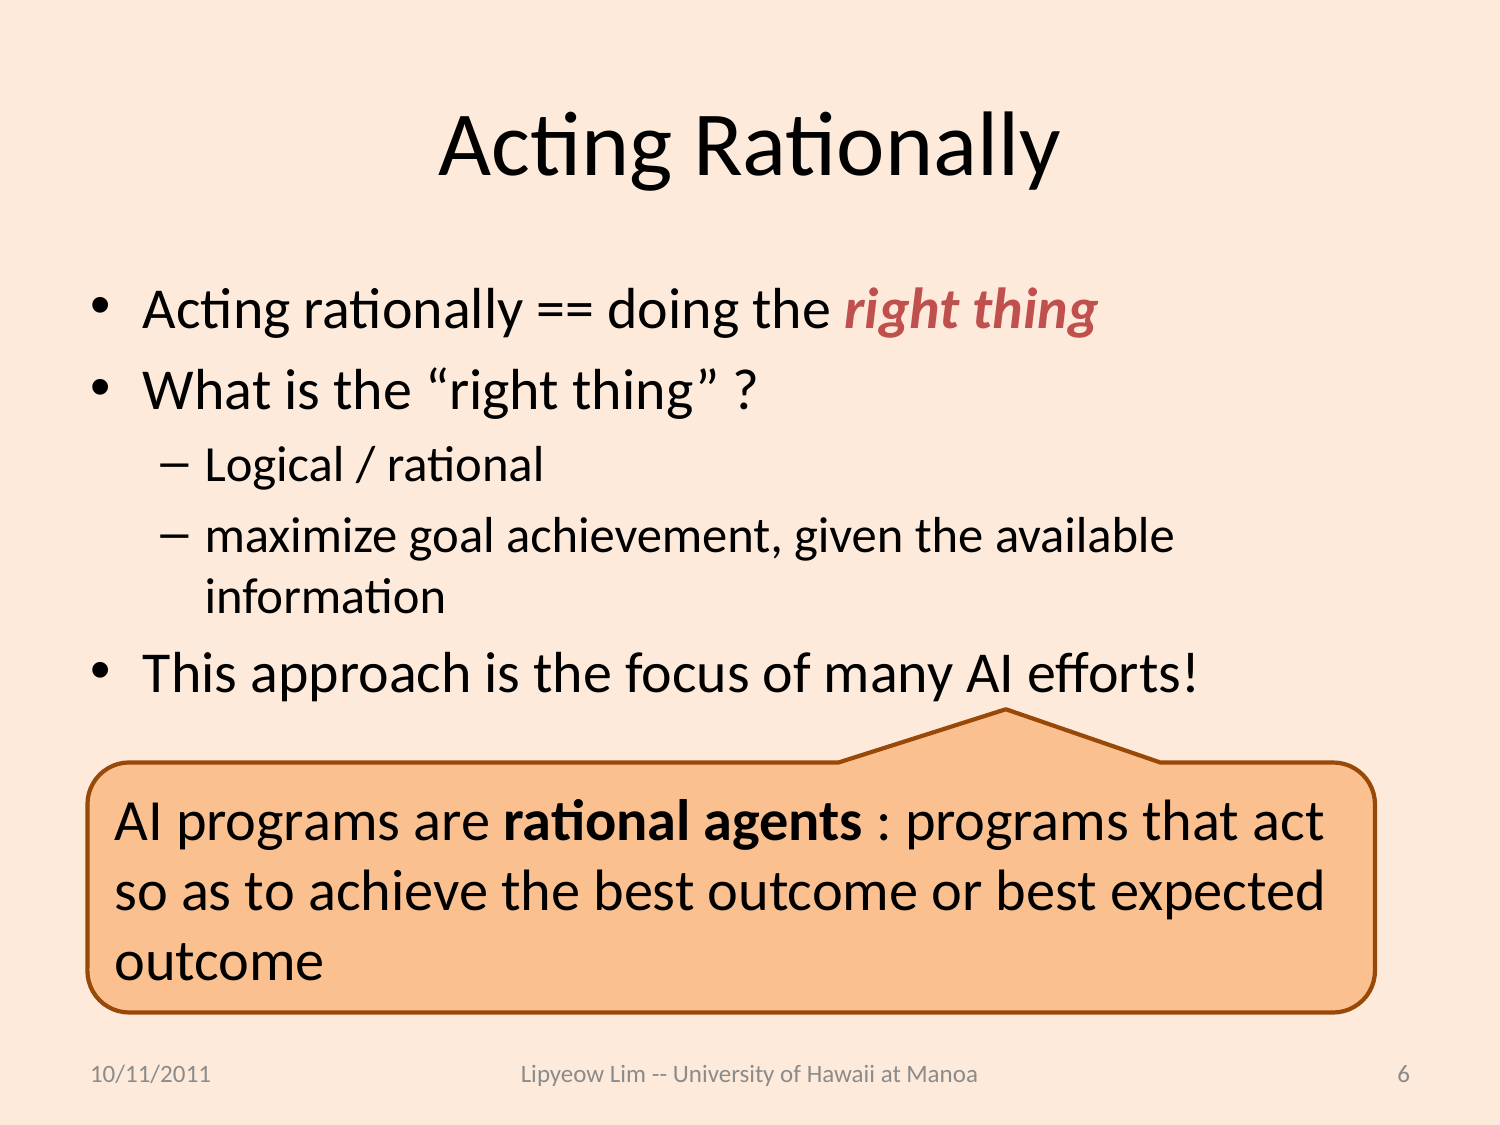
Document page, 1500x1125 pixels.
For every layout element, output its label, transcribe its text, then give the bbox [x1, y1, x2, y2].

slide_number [75, 1042, 425, 1103]
list Acting rationally == doing the right thing What is the “right thing” ? Logical / rational maximize goal achievement, given the available information This approach is the focus of many AI efforts! [74, 262, 1426, 713]
title Acting Rationally [74, 44, 1426, 233]
footer Lipyeow Lim -- University of Hawaii at Manoa [450, 1042, 1050, 1103]
slide_number 6 [1074, 1042, 1425, 1103]
text_box AI programs are rational agents : programs that act so as to achieve the best outcome or best expected outcome [85, 707, 1378, 1015]
